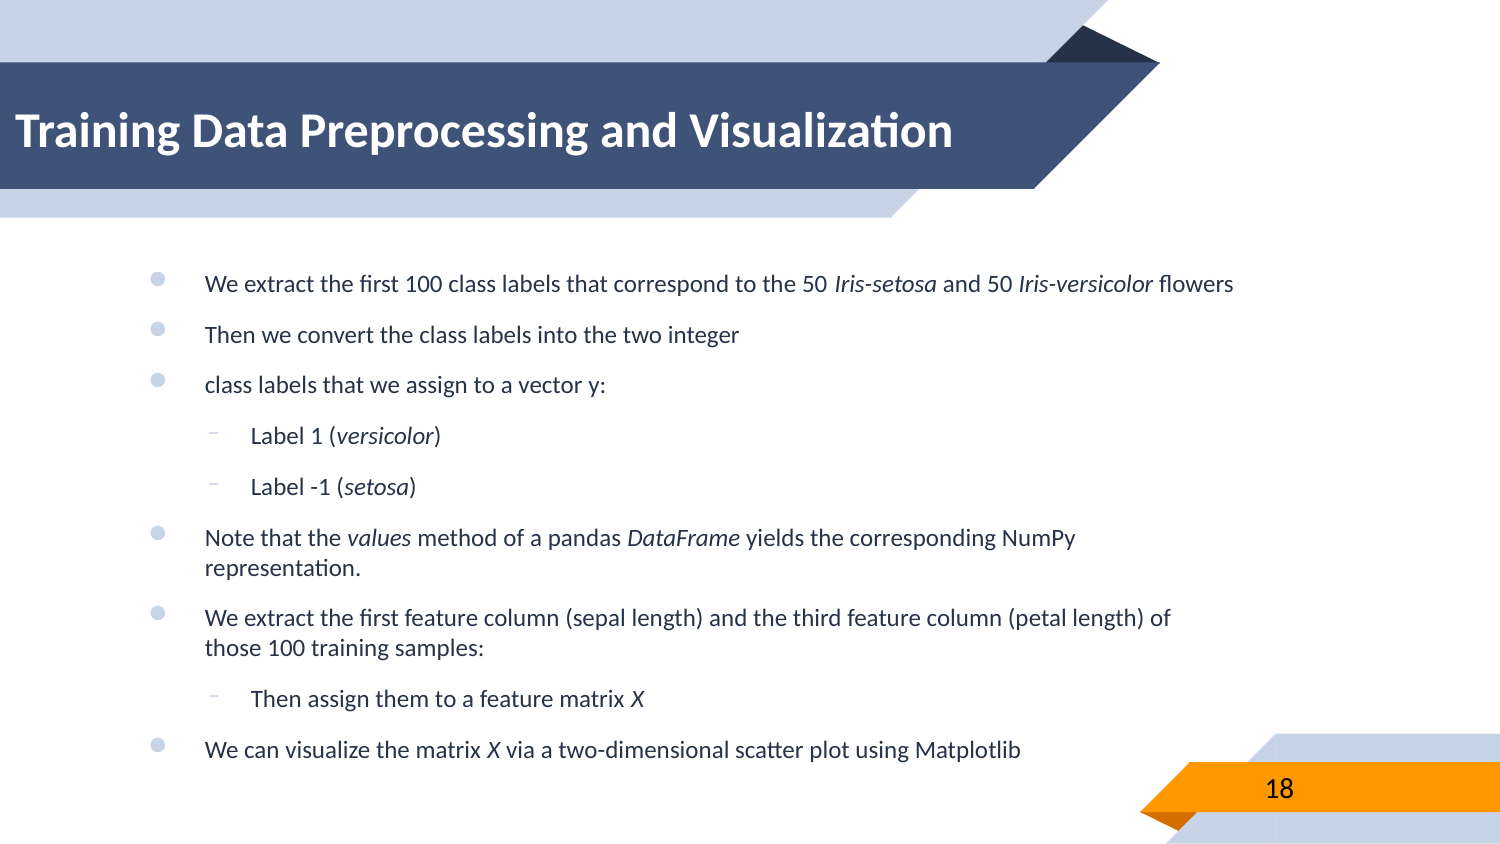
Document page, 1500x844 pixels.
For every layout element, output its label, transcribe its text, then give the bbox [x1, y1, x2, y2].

list We extract the first 100 class labels that correspond to the 50 Iris-setosa and 50 Iris-versicolor flowers Then we convert the class labels into the two integer class labels that we assign to a vector y: Label 1 (versicolor) Label -1 (setosa) Note that the values method of a pandas DataFrame yields the corresponding NumPy representation. We extract the first feature column (sepal length) and the third feature column (petal length) of those 100 training samples: Then assign them to a feature matrix X We can visualize the matrix X via a two-dimensional scatter plot using Matplotlib [133, 252, 1250, 700]
title Training Data Preprocessing and Visualization [0, 64, 1152, 190]
slide_number 18 [1249, 760, 1494, 813]
